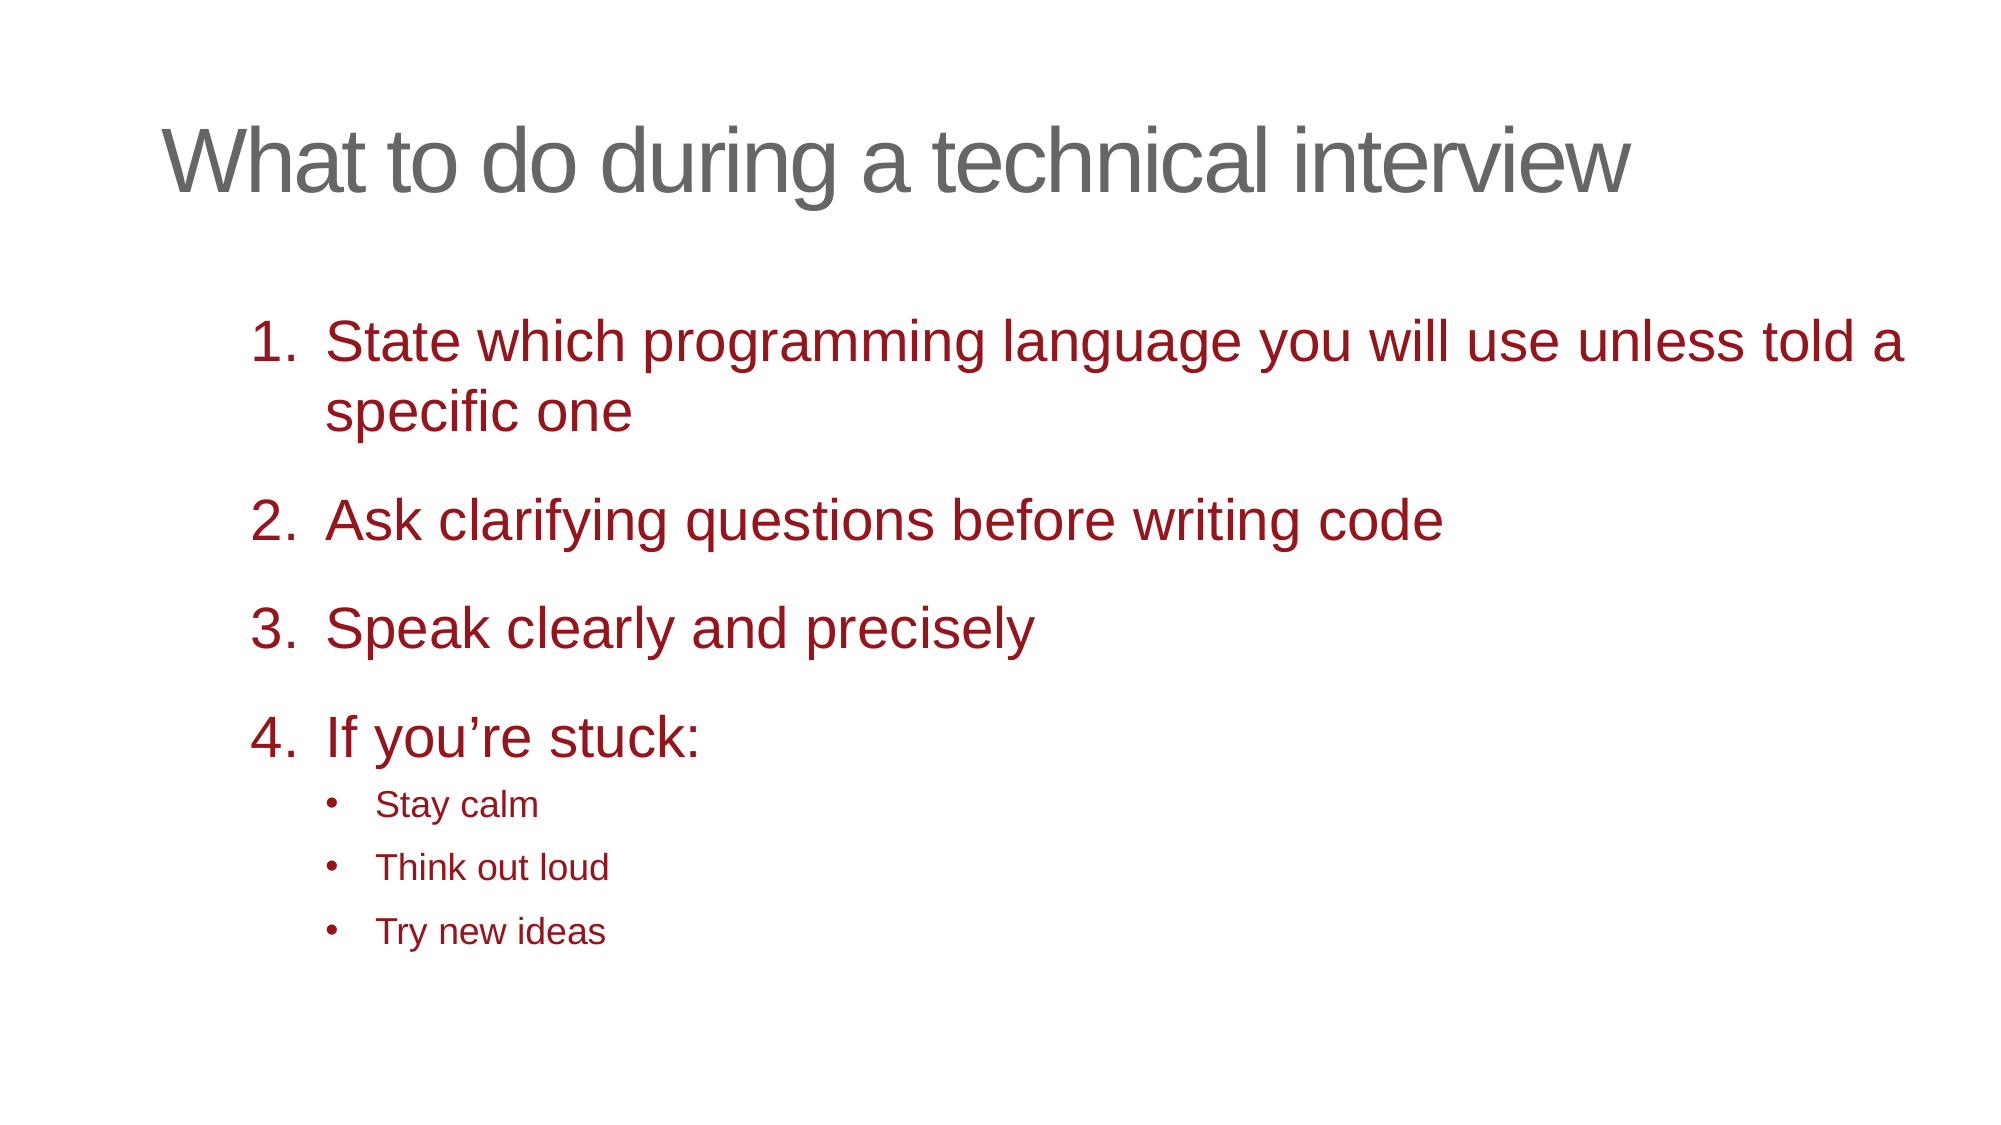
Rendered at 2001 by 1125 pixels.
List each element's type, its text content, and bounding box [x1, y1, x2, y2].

text_box What to do during a technical interview [146, 79, 1893, 253]
text_box State which programming language you will use unless told a specific one Ask clarifying questions before writing code Speak clearly and precisely If you’re stuck: Stay calm Think out loud Try new ideas [250, 303, 1926, 1046]
